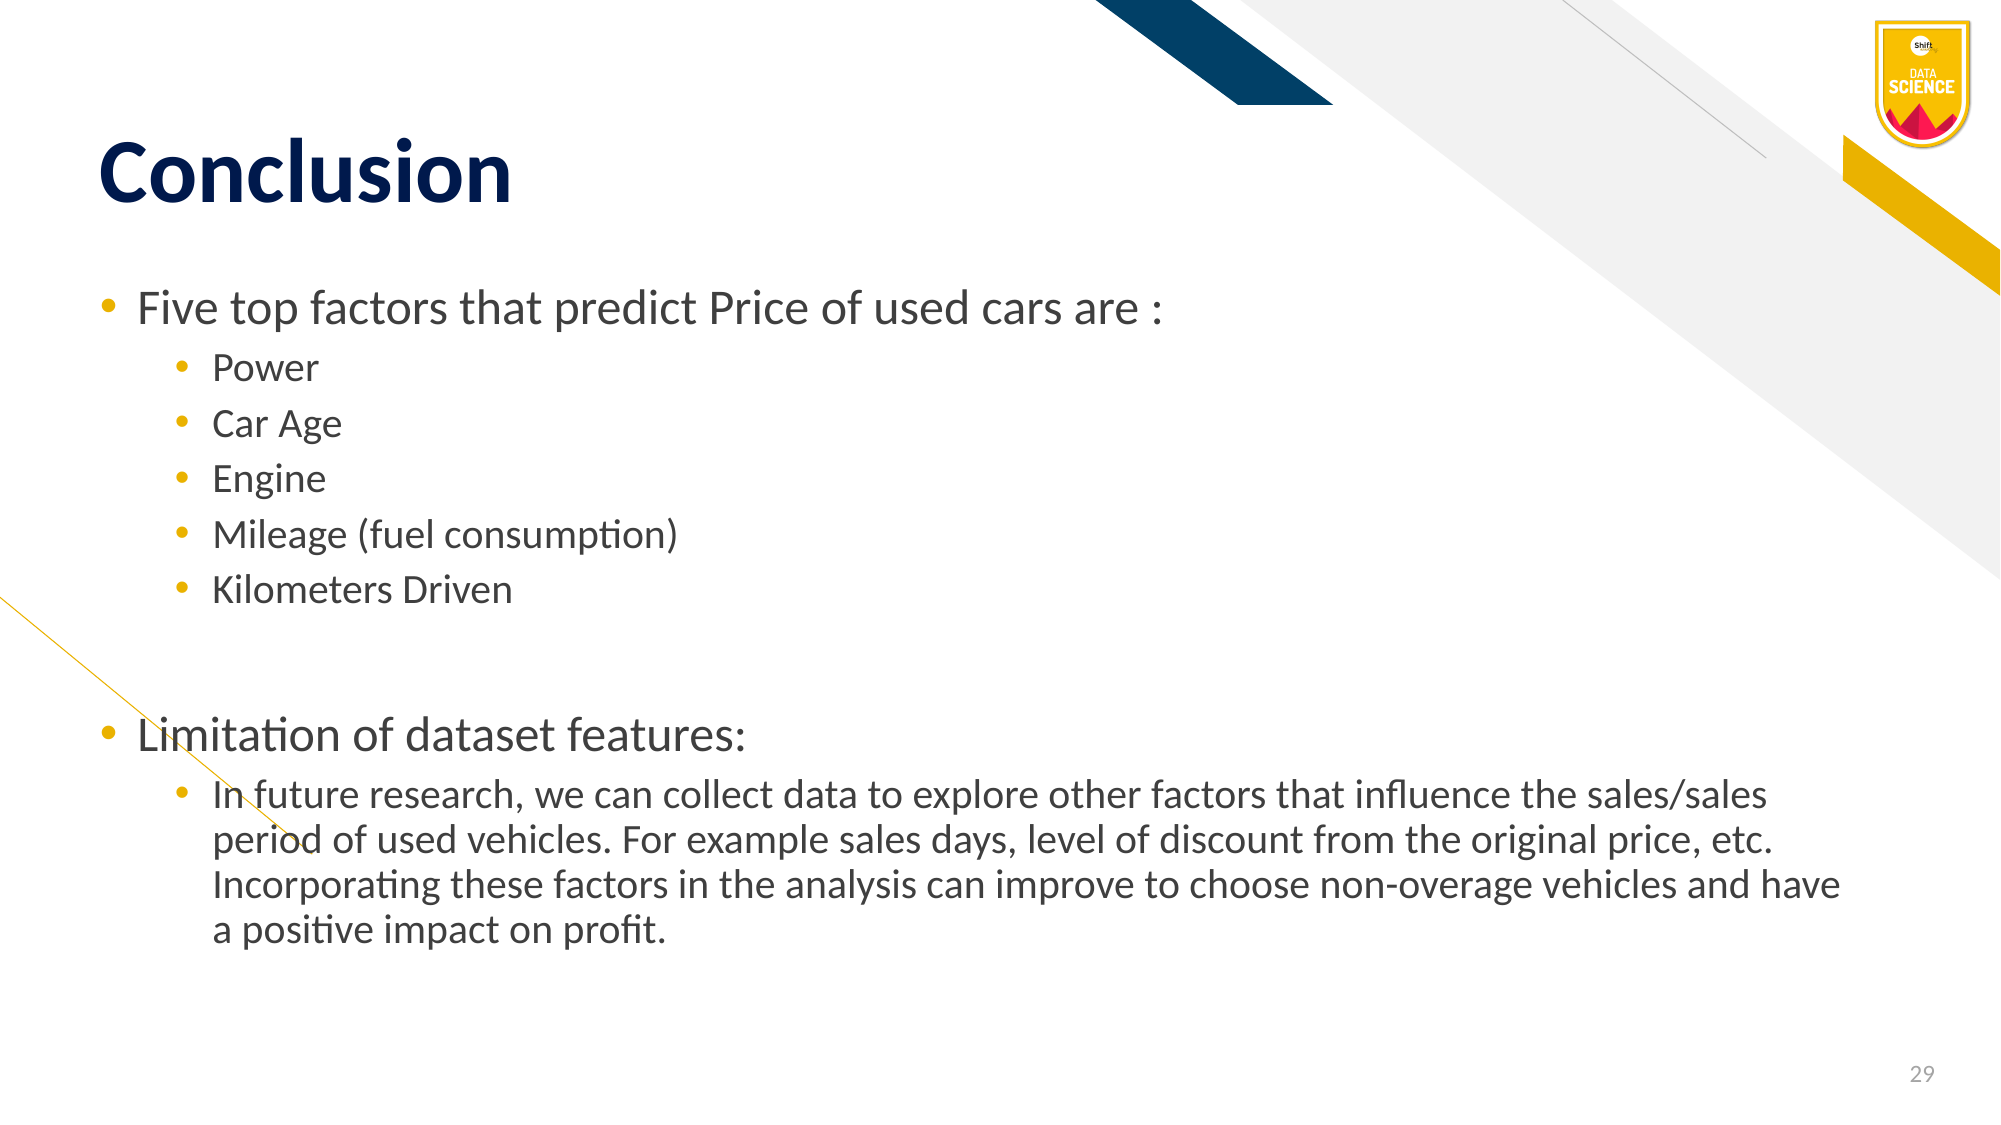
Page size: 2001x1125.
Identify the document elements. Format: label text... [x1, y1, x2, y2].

picture [1853, 15, 1989, 151]
list Five top factors that predict Price of used cars are : Power Car Age Engine Mileage (fuel consumption) Kilometers Driven Limitation of dataset features: In future research, we can collect data to explore other factors that influence the sales/sales period of used vehicles. For example sales days, level of discount from the original price, etc. Incorporating these factors in the analysis can improve to choose non-overage vehicles and have a positive impact on profit. [85, 274, 1863, 1061]
slide_number 29 [1828, 1042, 1950, 1103]
title Conclusion [85, 34, 1654, 223]
text_box [85, 282, 1714, 1043]
